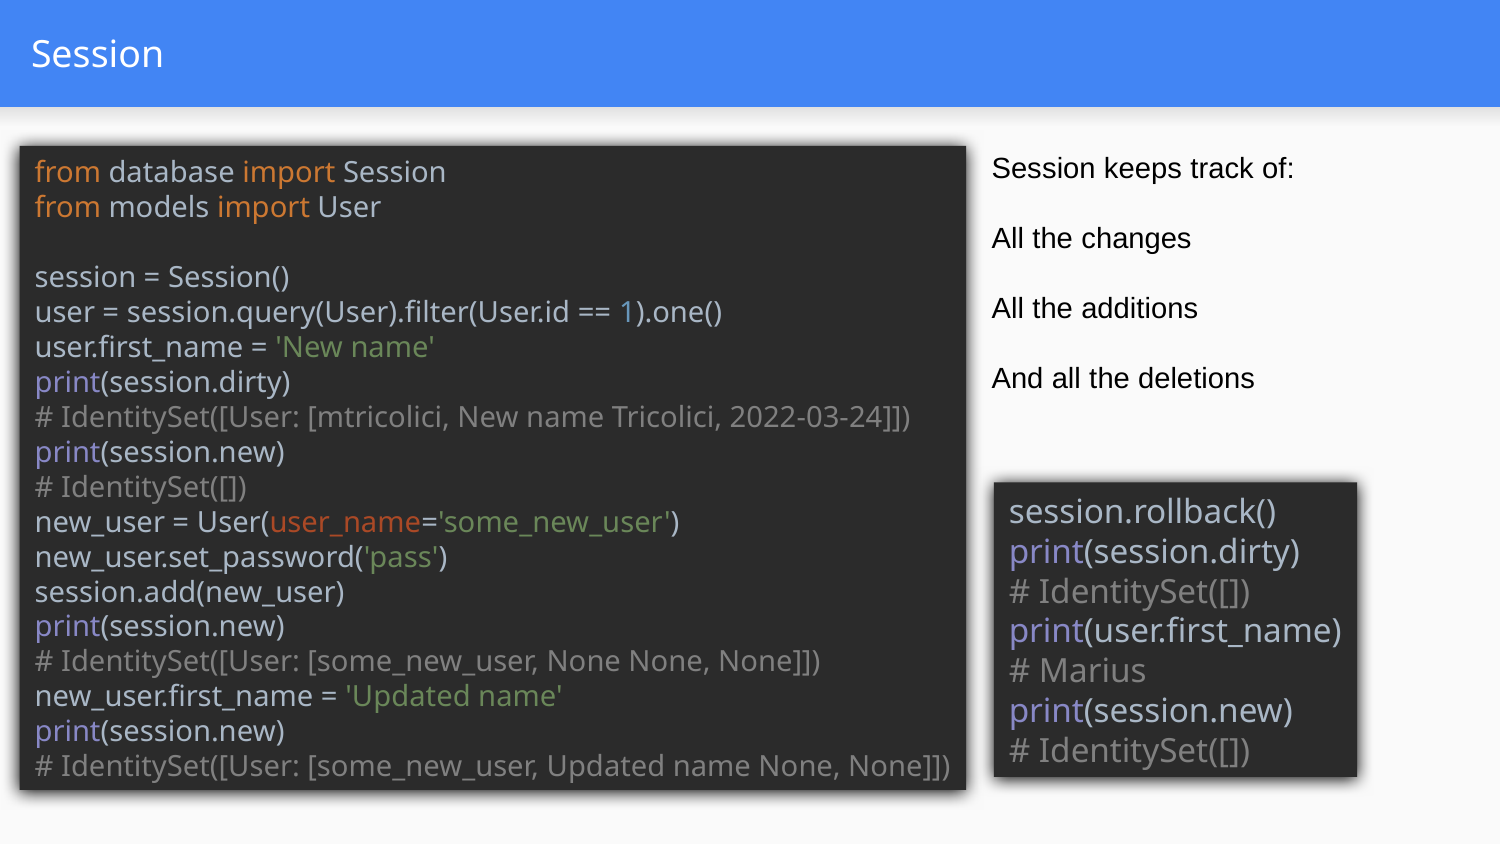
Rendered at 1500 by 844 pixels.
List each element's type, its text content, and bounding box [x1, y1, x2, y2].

text_box session.rollback() print(session.dirty) # IdentitySet([]) print(user.first_name) # Marius print(session.new) # IdentitySet([]) [993, 482, 1358, 777]
text_box from database import Session from models import User session = Session() user = session.query(User).filter(User.id == 1).one() user.first_name = 'New name' print(session.dirty) # IdentitySet([User: [mtricolici, New name Tricolici, 2022-03-24]]) print(session.new) # IdentitySet([]) new_user = User(user_name='some_new_user') new_user.set_password('pass') session.add(new_user) print(session.new) # IdentitySet([User: [some_new_user, None None, None]]) new_user.first_name = 'Updated name' print(session.new) # IdentitySet([User: [some_new_user, Updated name None, None]]) [19, 145, 967, 790]
text_box Session keeps track of: All the changes All the additions And all the deletions [976, 142, 1440, 402]
title Session [16, 2, 1464, 102]
